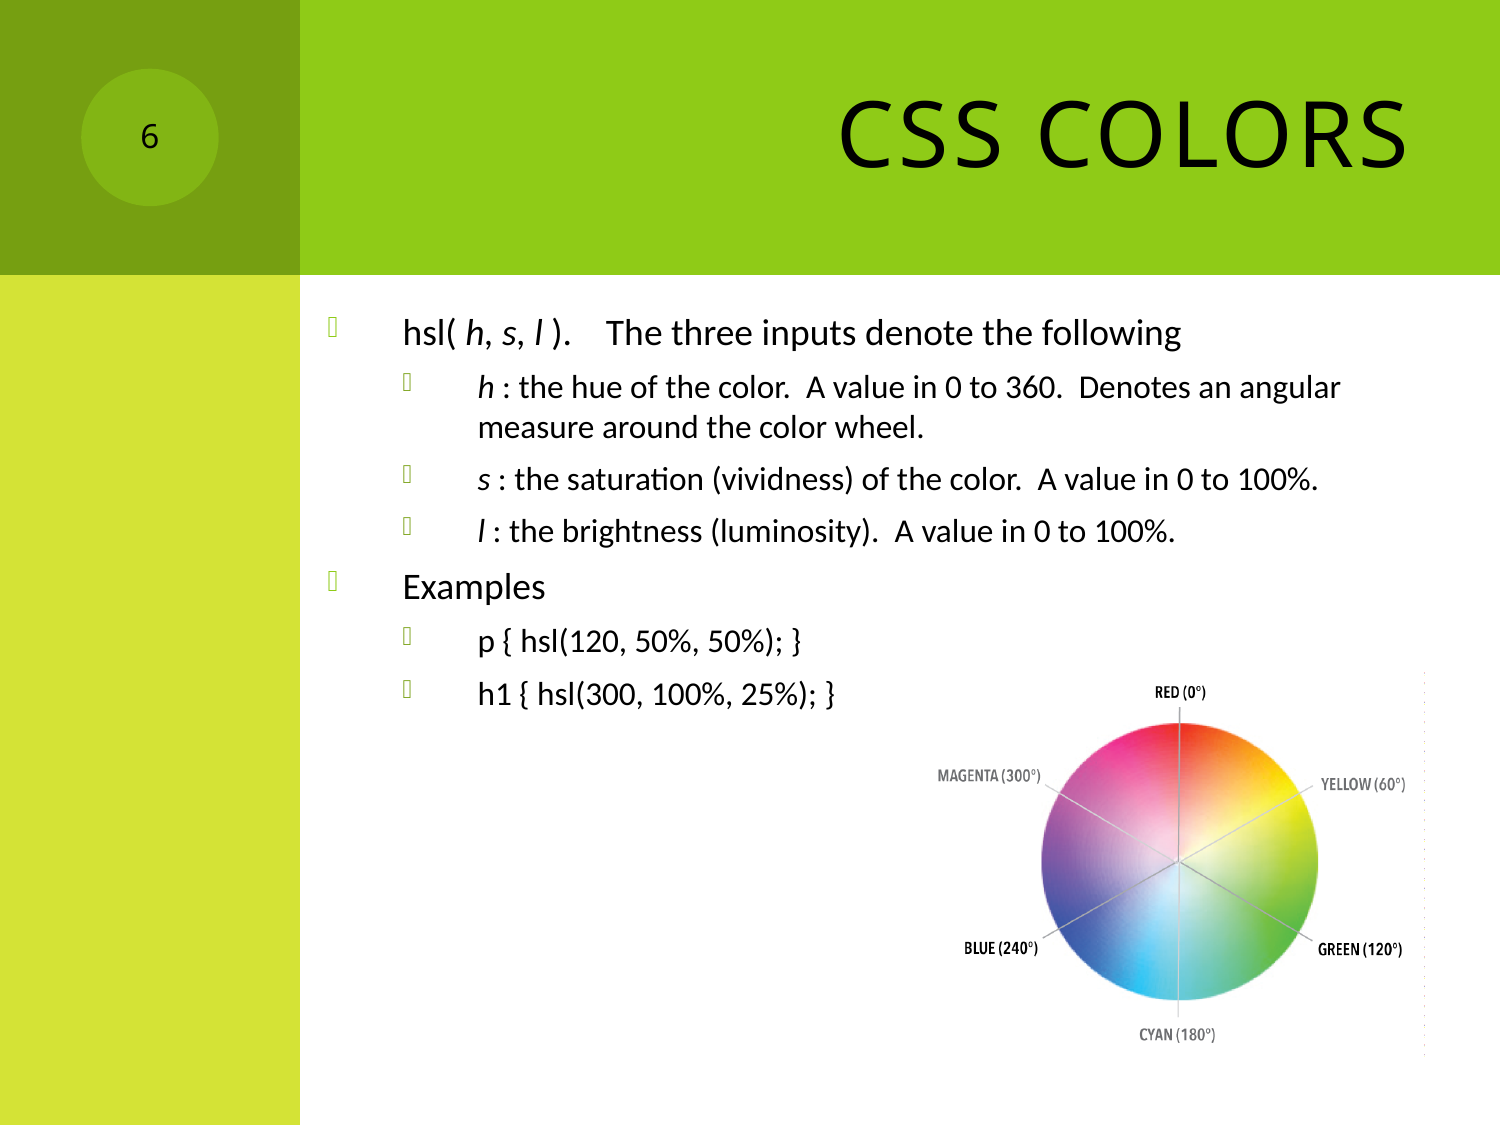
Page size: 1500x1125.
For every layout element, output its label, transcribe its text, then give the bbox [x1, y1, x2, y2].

slide_number 6 [87, 87, 213, 188]
title CSS Colors [399, 37, 1425, 225]
picture [937, 672, 1426, 1059]
list hsl( h, s, l ). The three inputs denote the following h : the hue of the color. A value in 0 to 360. Denotes an angular measure around the color wheel. s : the saturation (vividness) of the color. A value in 0 to 100%. l : the brightness (luminosity). A value in 0 to 100%. Examples p { hsl(120, 50%, 50%); } h1 { hsl(300, 100%, 25%); } [312, 299, 1475, 1013]
